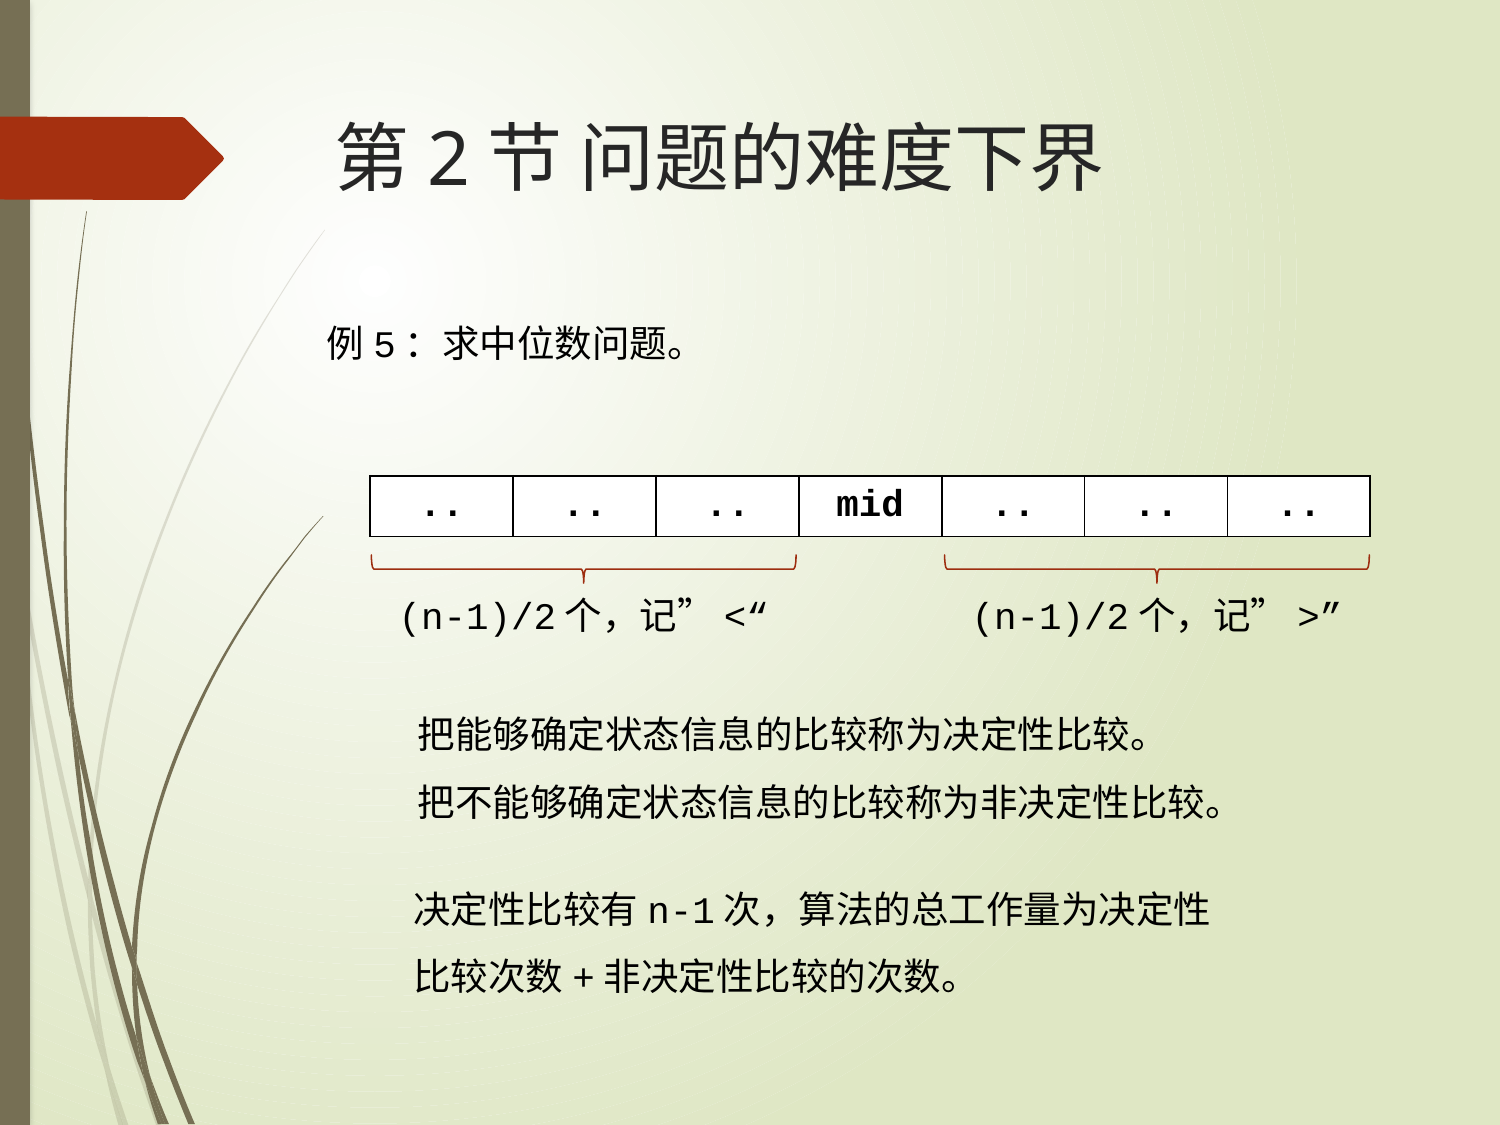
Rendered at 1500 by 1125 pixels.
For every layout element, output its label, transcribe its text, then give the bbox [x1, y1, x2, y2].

table_header .. [371, 477, 512, 536]
title 第2节 问题的难度下界 [319, 102, 1400, 313]
table_header .. [657, 477, 798, 536]
table_header .. [514, 477, 655, 536]
text_box 例5：求中位数问题。 [312, 312, 720, 373]
table_header mid [800, 477, 941, 536]
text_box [370, 554, 1370, 646]
text_box 决定性比较有n-1次，算法的总工作量为决定性比较次数+非决定性比较的次数。 [398, 855, 1262, 1006]
table_header .. [1228, 477, 1369, 536]
table_header .. [1085, 477, 1227, 536]
table_header .. [943, 477, 1084, 536]
text_box 把能够确定状态信息的比较称为决定性比较。 把不能够确定状态信息的比较称为非决定性比较。 [402, 681, 1258, 832]
